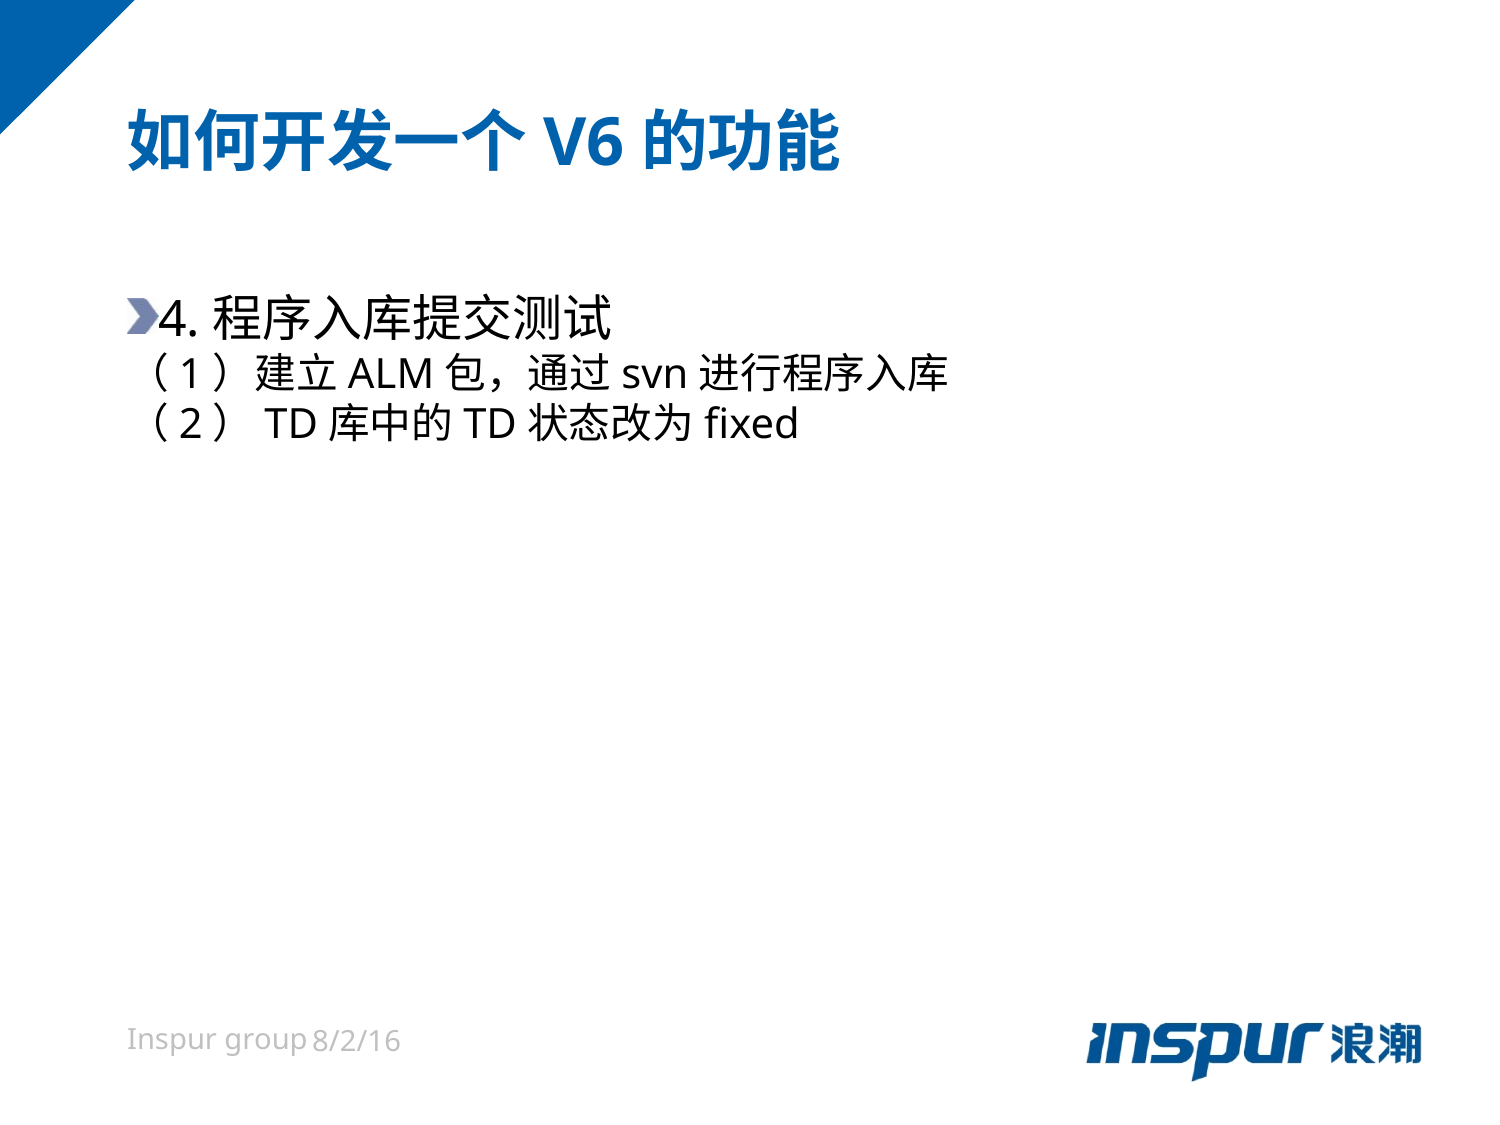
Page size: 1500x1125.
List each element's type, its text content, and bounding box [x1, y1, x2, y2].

text_box 8/2/16 [297, 1015, 647, 1062]
text_box Inspur group [112, 1012, 325, 1059]
picture [1057, 999, 1447, 1094]
text_box 如何开发一个V6的功能 [112, 45, 1425, 233]
picture [127, 298, 159, 334]
text_box 4.程序入库提交测试 （1）建立ALM包，通过svn进行程序入库 （2）TD库中的TD状态改为fixed [112, 267, 1425, 976]
